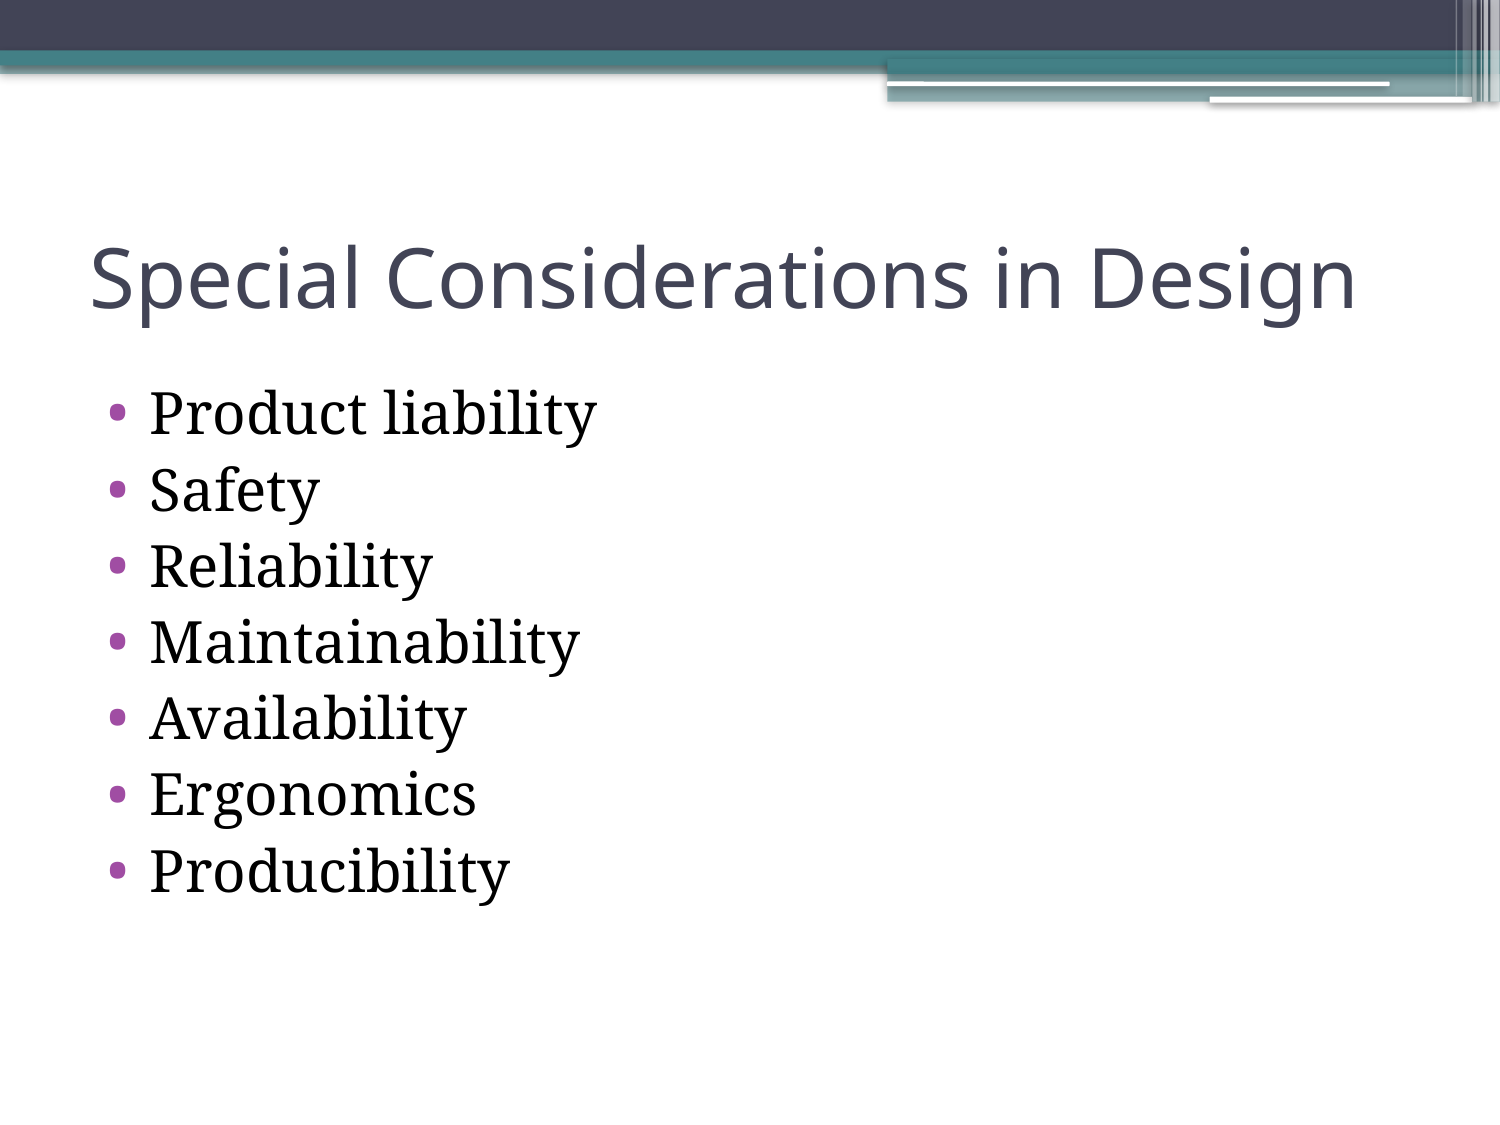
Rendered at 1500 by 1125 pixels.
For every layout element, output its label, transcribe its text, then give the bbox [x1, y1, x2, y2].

list Product liability Safety Reliability Maintainability Availability Ergonomics Producibility [75, 368, 1425, 1079]
title Special Considerations in Design [75, 187, 1425, 363]
